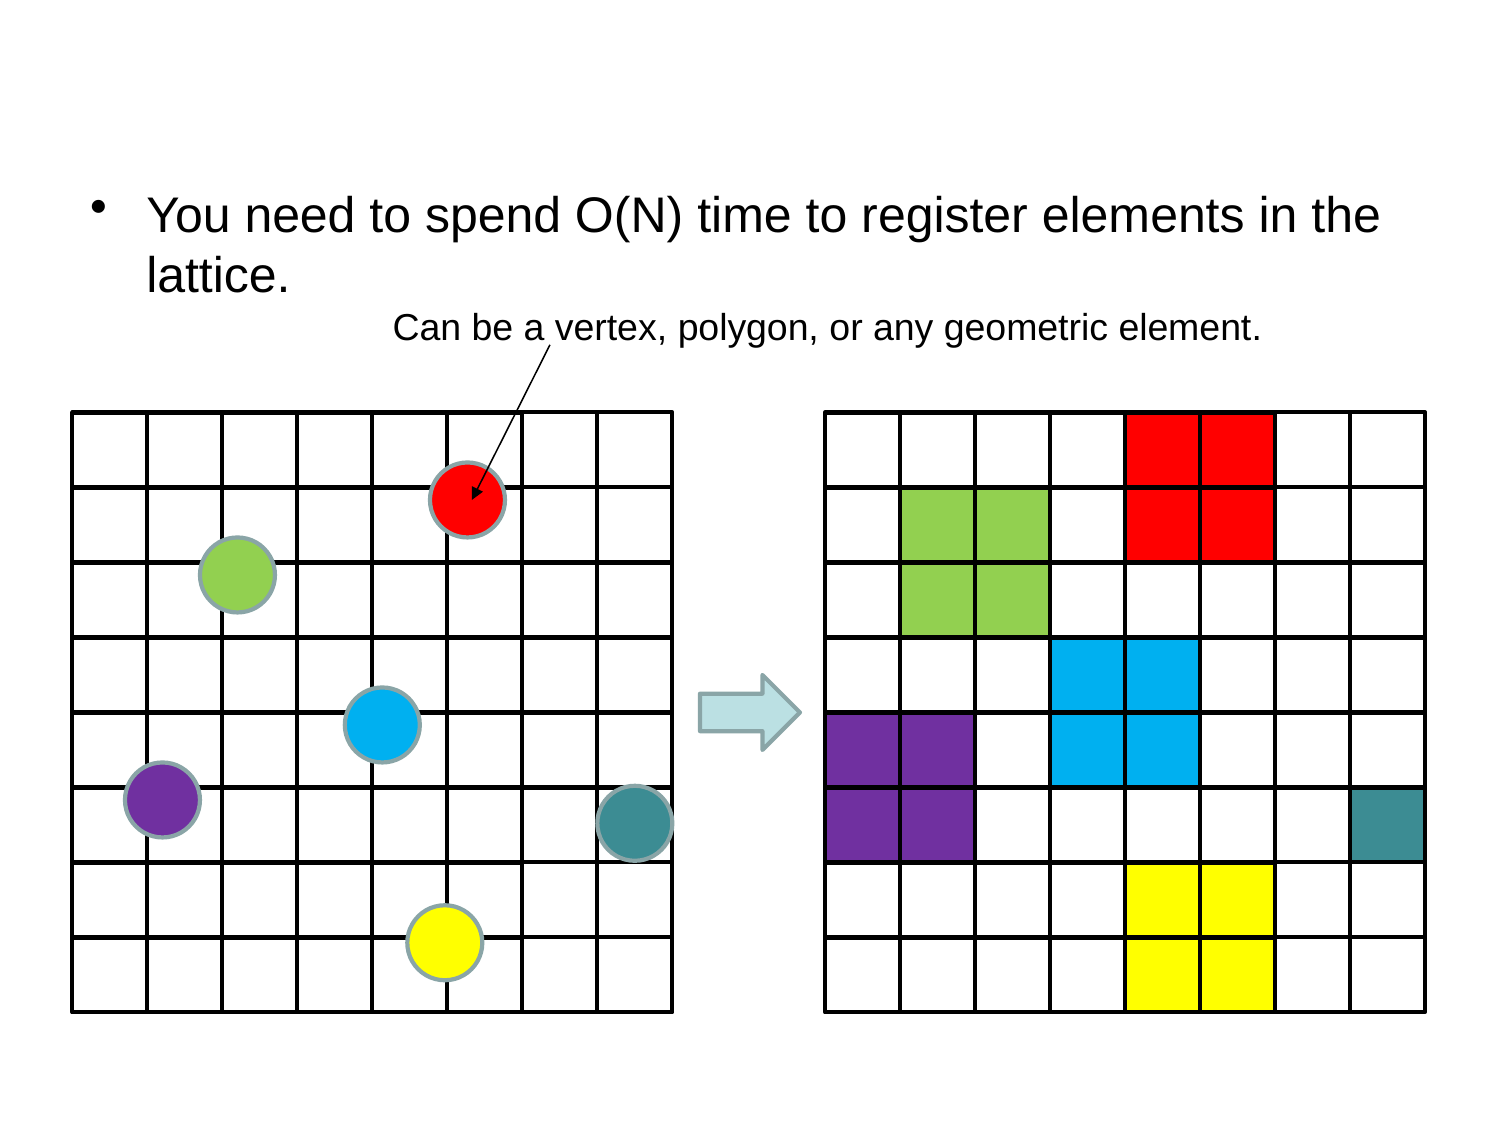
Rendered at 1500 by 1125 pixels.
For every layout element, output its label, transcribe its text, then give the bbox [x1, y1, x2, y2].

text_box [70, 485, 145, 560]
text_box [220, 785, 295, 860]
text_box [370, 560, 445, 635]
text_box [295, 785, 370, 860]
text_box Can be a vertex, polygon, or any geometric element. [377, 295, 1278, 356]
text_box [1348, 635, 1427, 710]
text_box [295, 860, 370, 935]
text_box [295, 560, 370, 635]
text_box [898, 935, 973, 1014]
text_box [1273, 485, 1348, 560]
text_box [1048, 635, 1123, 710]
text_box [697, 673, 803, 752]
text_box [823, 935, 898, 1014]
text_box [1273, 710, 1348, 785]
text_box [145, 410, 220, 485]
text_box [1123, 785, 1198, 860]
text_box [70, 635, 145, 710]
text_box [595, 935, 674, 1014]
text_box [445, 860, 520, 935]
text_box [370, 410, 445, 485]
text_box [1123, 635, 1198, 710]
text_box [652, 834, 674, 860]
text_box [595, 410, 674, 485]
text_box [70, 410, 145, 485]
text_box [1048, 710, 1123, 785]
text_box [595, 635, 674, 710]
text_box [220, 860, 295, 935]
text_box [520, 635, 595, 710]
text_box [973, 410, 1048, 485]
text_box [145, 635, 220, 710]
text_box [595, 710, 674, 785]
text_box [1048, 785, 1123, 860]
text_box [1123, 860, 1198, 935]
text_box [898, 785, 973, 860]
text_box [1198, 860, 1273, 935]
text_box [70, 860, 145, 935]
text_box [973, 785, 1048, 860]
text_box [145, 485, 220, 560]
text_box [1273, 860, 1348, 935]
text_box [898, 635, 973, 710]
text_box [70, 785, 145, 860]
text_box [342, 685, 422, 765]
text_box [898, 710, 973, 785]
text_box [1048, 410, 1123, 485]
text_box [295, 485, 370, 560]
text_box [145, 860, 220, 935]
text_box [1198, 785, 1273, 860]
text_box [295, 410, 370, 485]
text_box [1198, 485, 1273, 560]
text_box [1348, 860, 1427, 935]
text_box [973, 935, 1048, 1014]
text_box [973, 485, 1048, 560]
text_box [1048, 485, 1123, 560]
text_box [220, 485, 295, 560]
text_box [1273, 635, 1348, 710]
text_box [370, 710, 445, 785]
text_box [595, 485, 674, 560]
text_box [1123, 485, 1198, 560]
text_box [898, 485, 973, 560]
text_box [520, 560, 595, 635]
text_box [445, 560, 520, 635]
text_box [1273, 560, 1348, 635]
text_box [973, 635, 1048, 710]
text_box [554, 410, 595, 485]
text_box [122, 760, 203, 840]
text_box [1348, 560, 1427, 635]
text_box [520, 935, 595, 1014]
text_box [823, 410, 898, 485]
text_box [145, 710, 220, 785]
text_box [295, 635, 370, 710]
text_box [370, 635, 445, 710]
text_box [370, 485, 445, 560]
text_box [70, 710, 145, 785]
text_box [445, 785, 520, 860]
text_box [595, 860, 674, 935]
text_box [973, 560, 1048, 635]
text_box [405, 903, 485, 983]
text_box [370, 935, 445, 1014]
text_box [220, 935, 295, 1014]
text_box [648, 785, 674, 812]
text_box [445, 410, 466, 466]
text_box [595, 785, 621, 815]
text_box [823, 785, 898, 860]
text_box [1273, 410, 1348, 485]
text_box [1348, 410, 1427, 485]
text_box [1273, 785, 1348, 860]
text_box [520, 485, 595, 560]
text_box [445, 935, 520, 1014]
text_box [1123, 560, 1198, 635]
text_box [823, 635, 898, 710]
text_box [823, 560, 898, 635]
text_box [1198, 635, 1273, 710]
text_box [898, 860, 973, 935]
text_box [445, 710, 520, 785]
text_box [220, 710, 295, 785]
text_box [1348, 710, 1427, 785]
text_box [445, 508, 520, 560]
text_box [1123, 935, 1198, 1014]
text_box [823, 860, 898, 935]
text_box [145, 785, 220, 860]
text_box [220, 410, 295, 485]
text_box [70, 935, 145, 1014]
text_box [1123, 710, 1198, 785]
text_box [70, 560, 145, 635]
text_box [1198, 560, 1273, 635]
text_box [973, 710, 1048, 785]
text_box [520, 785, 595, 860]
text_box [1348, 785, 1427, 860]
text_box [220, 560, 295, 635]
text_box [595, 783, 675, 863]
text_box [370, 785, 445, 860]
text_box [1198, 410, 1273, 485]
text_box [1348, 935, 1427, 1014]
text_box [295, 935, 370, 1014]
text_box [1198, 935, 1273, 1014]
list You need to spend O(N) time to register elements in the lattice. [75, 174, 1425, 285]
text_box [823, 710, 898, 785]
text_box [823, 485, 898, 560]
text_box [898, 560, 973, 635]
text_box [220, 635, 295, 710]
text_box [1048, 560, 1123, 635]
text_box [520, 710, 595, 785]
text_box [595, 831, 617, 860]
text_box [197, 535, 278, 615]
text_box [1048, 935, 1123, 1014]
text_box [145, 560, 220, 635]
text_box [370, 860, 445, 935]
text_box [1198, 710, 1273, 785]
text_box [295, 710, 370, 785]
text_box [1273, 935, 1348, 1014]
text_box [445, 635, 520, 710]
text_box [898, 410, 973, 485]
text_box [595, 560, 674, 635]
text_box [471, 344, 551, 501]
text_box [145, 935, 220, 1014]
text_box [1348, 485, 1427, 560]
text_box [973, 860, 1048, 935]
text_box [1048, 860, 1123, 935]
text_box [520, 860, 595, 935]
text_box [1123, 410, 1198, 485]
text_box [427, 460, 507, 540]
